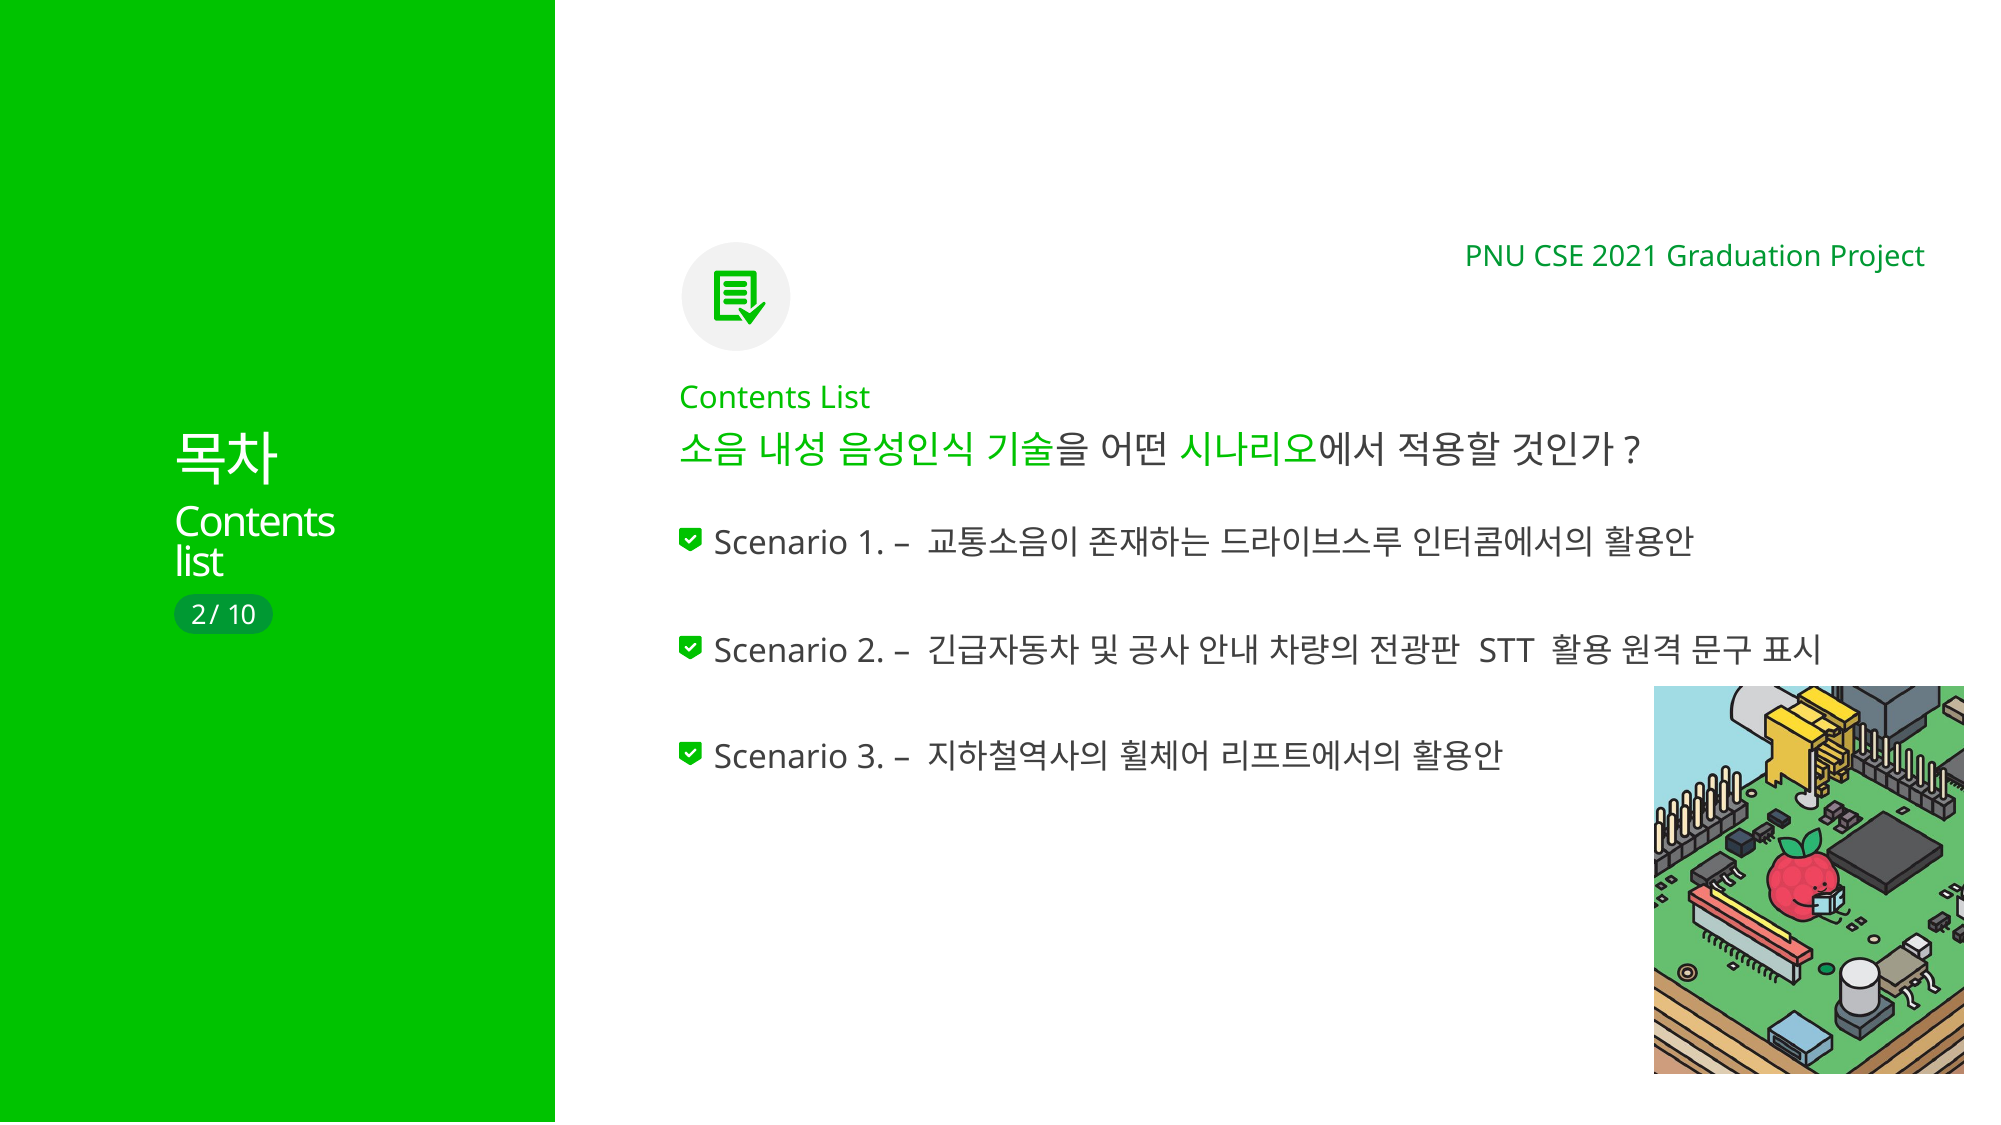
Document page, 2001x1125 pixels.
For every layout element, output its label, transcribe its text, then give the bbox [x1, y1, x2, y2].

picture [1654, 686, 1964, 1074]
text_box [679, 635, 702, 660]
text_box 소음 내성 음성인식 기술을 어떤 시나리오에서 적용할 것인가? [679, 426, 1777, 472]
text_box PNU CSE 2021 Graduation Project [1237, 237, 1925, 273]
text_box [679, 741, 702, 766]
text_box Contents List [679, 339, 1918, 415]
text_box Scenario 3. – 지하철역사의 휠체어 리프트에서의 활용안 [714, 734, 1631, 775]
text_box [679, 527, 702, 552]
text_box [680, 240, 792, 353]
text_box Scenario 2. – 긴급자동차 및 공사 안내 차량의 전광판 STT 활용 원격 문구 표시 [714, 628, 1875, 669]
text_box 목차 [174, 435, 401, 492]
text_box Scenario 1. – 교통소음이 존재하는 드라이브스루 인터콤에서의 활용안 [713, 520, 1897, 561]
text_box Contents list [174, 504, 451, 585]
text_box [174, 594, 273, 634]
